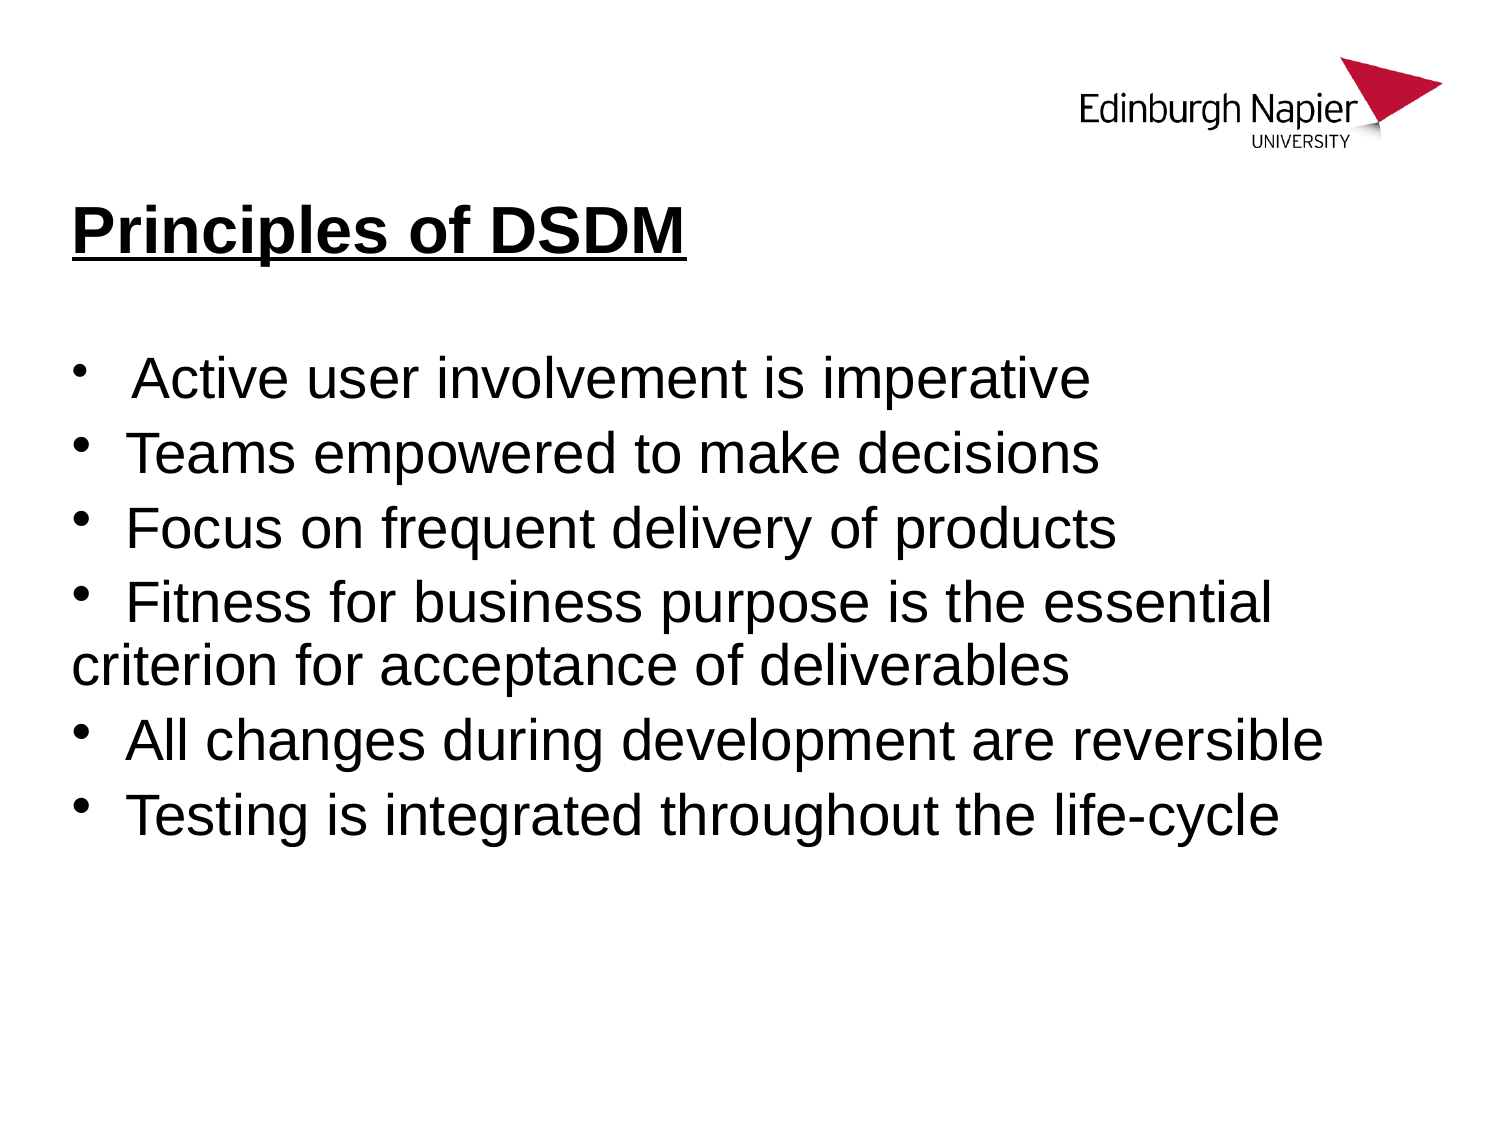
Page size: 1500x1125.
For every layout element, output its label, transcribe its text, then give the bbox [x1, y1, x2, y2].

title Principles of DSDM [56, 209, 1443, 325]
picture [1081, 57, 1443, 148]
list Active user involvement is imperative Teams empowered to make decisions Focus on frequent delivery of products Fitness for business purpose is the essential criterion for acceptance of deliverables All changes during development are reversible Testing is integrated throughout the life-cycle [56, 340, 1443, 1035]
